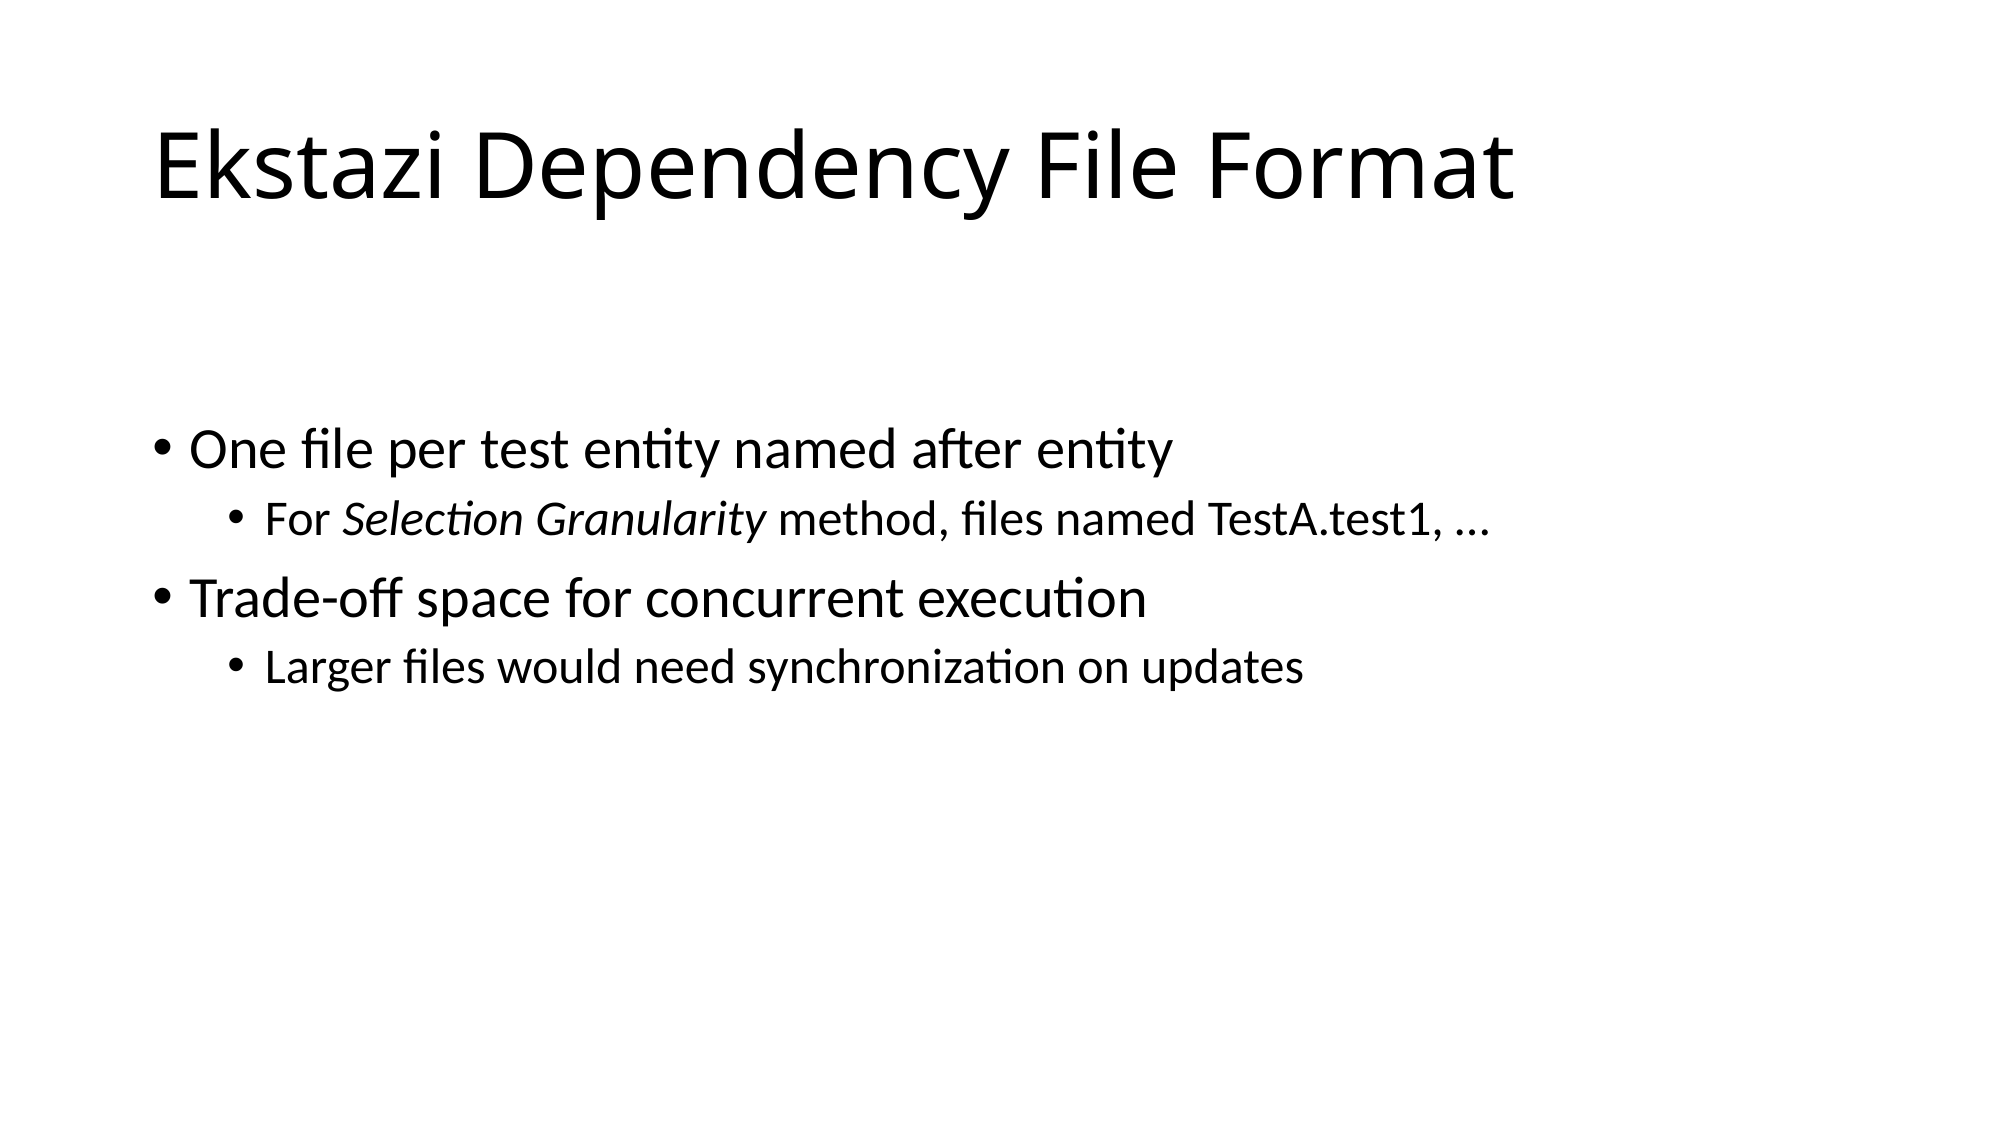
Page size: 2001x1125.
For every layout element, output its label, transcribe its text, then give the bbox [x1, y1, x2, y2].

title Ekstazi Dependency File Format [137, 59, 1863, 278]
list One file per test entity named after entity For Selection Granularity method, files named TestA.test1, … Trade-off space for concurrent execution Larger files would need synchronization on updates [137, 411, 1863, 1125]
